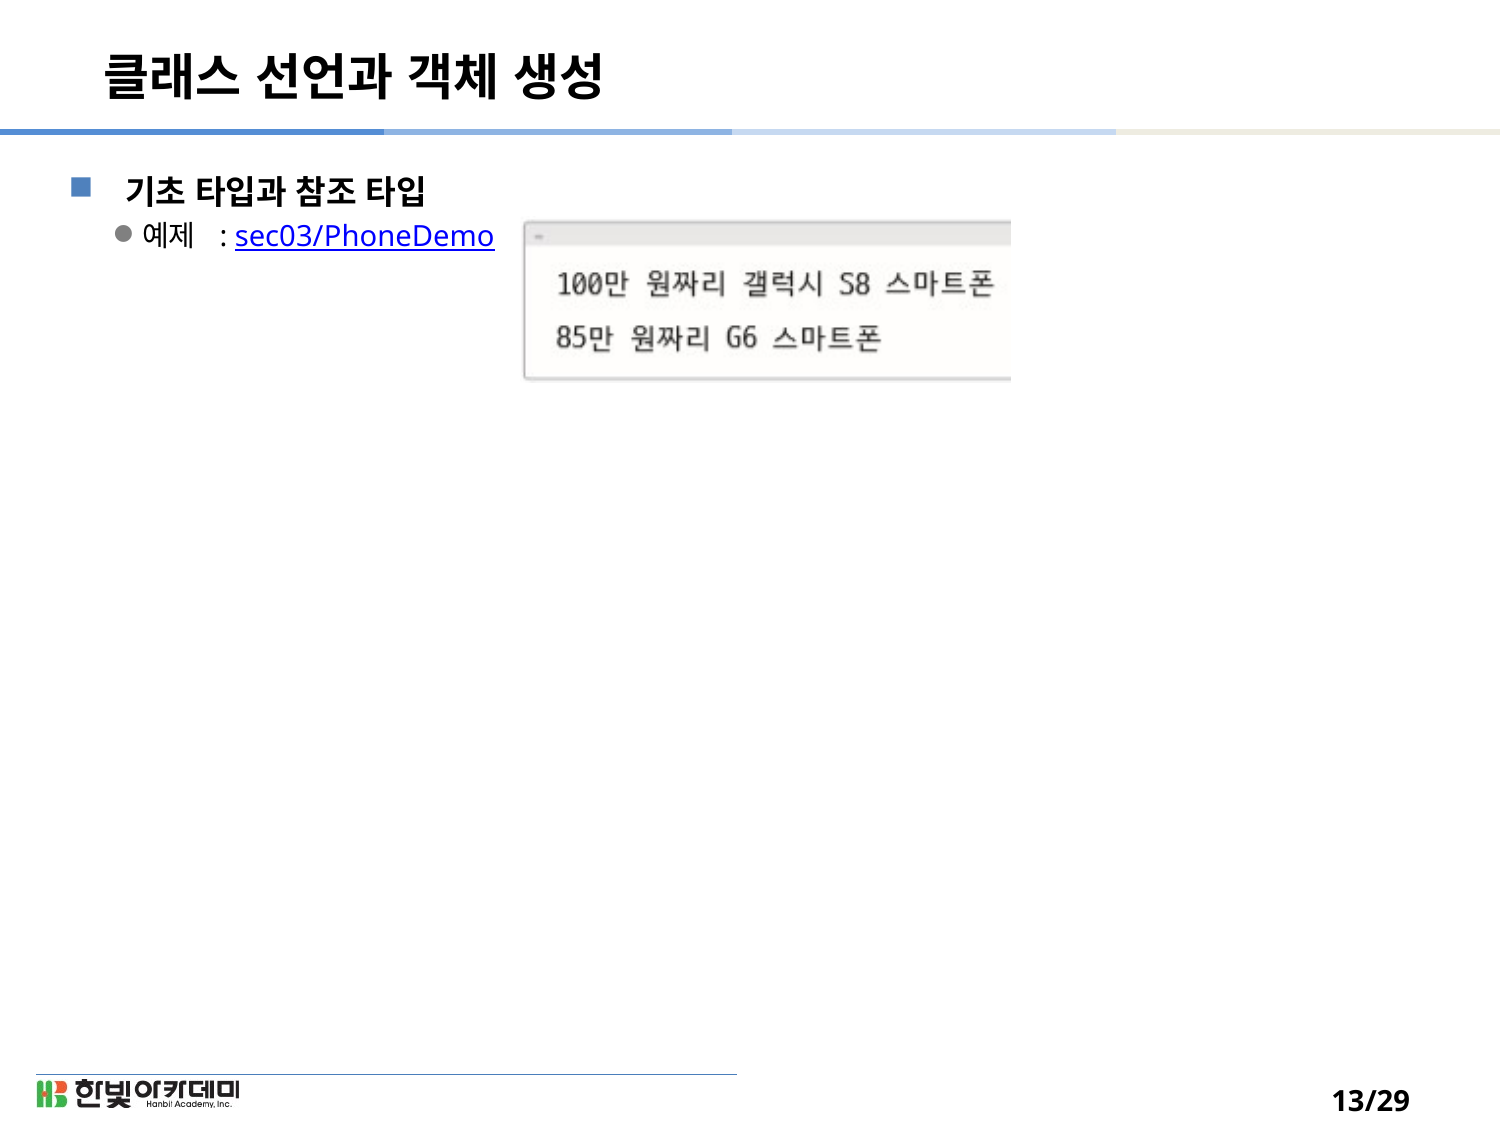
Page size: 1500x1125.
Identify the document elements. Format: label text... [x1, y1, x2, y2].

picture [520, 216, 1011, 384]
list 기초 타입과 참조 타입 예제 : sec03/PhoneDemo [53, 144, 1436, 1063]
picture [36, 1079, 239, 1108]
title 클래스 선언과 객체 생성 [88, 30, 1330, 121]
